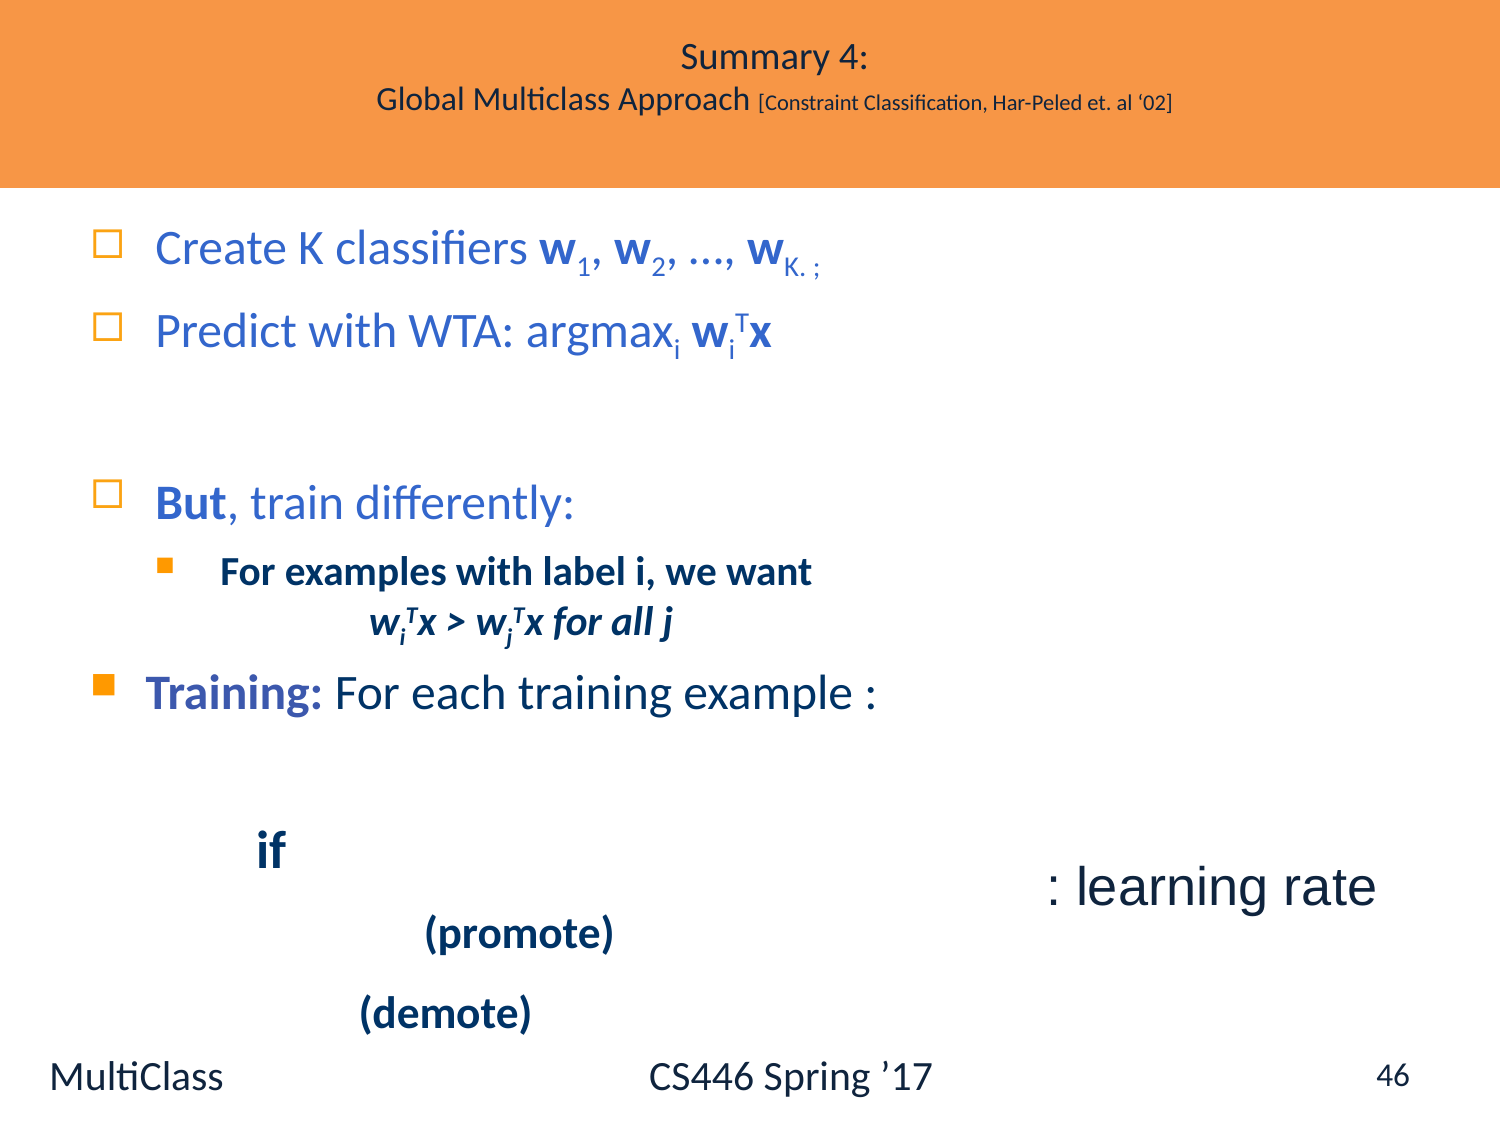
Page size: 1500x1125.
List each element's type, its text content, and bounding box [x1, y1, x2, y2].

slide_number 46 [1074, 1042, 1425, 1103]
title Summary 4: Global Multiclass Approach [Constraint Classification, Har-Peled et. al ‘02] [75, 23, 1475, 125]
